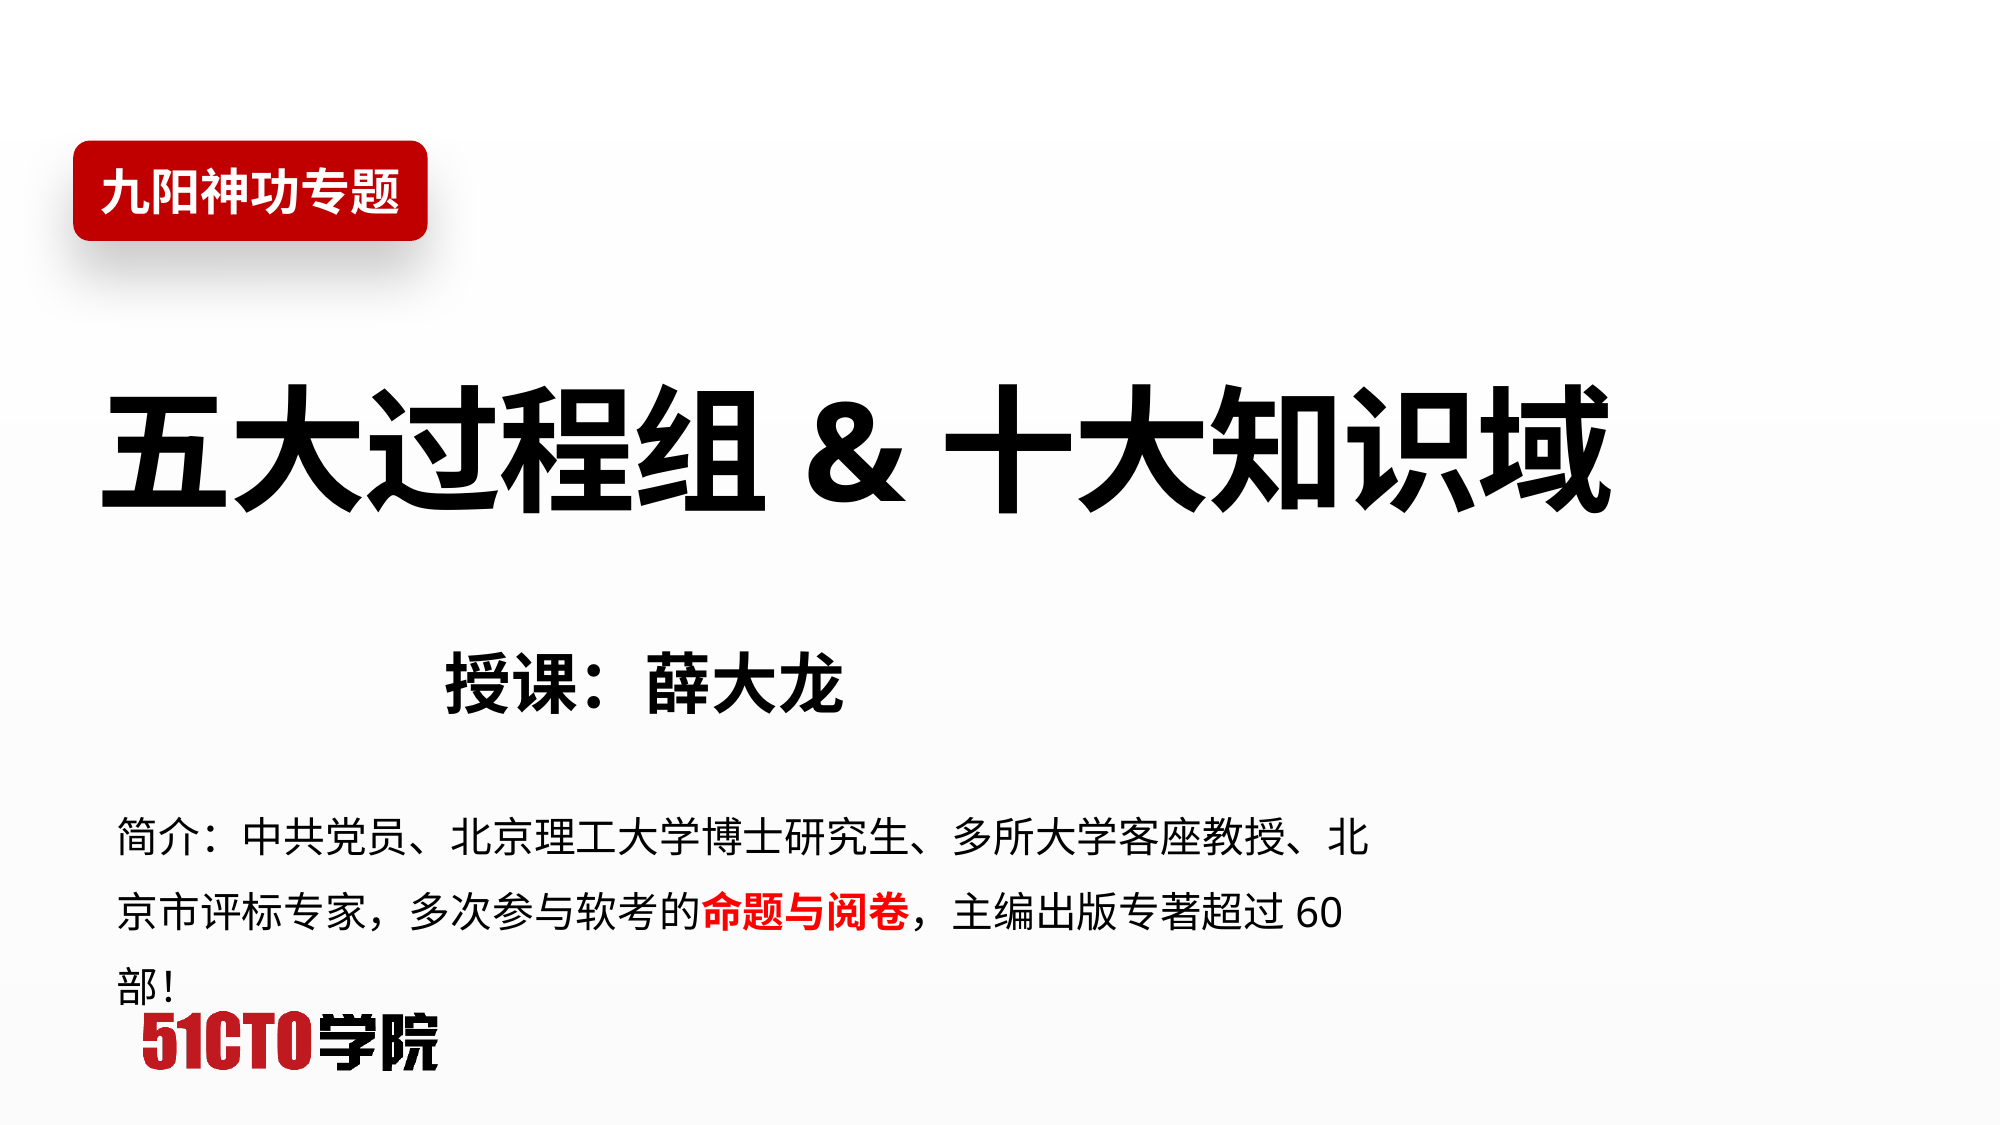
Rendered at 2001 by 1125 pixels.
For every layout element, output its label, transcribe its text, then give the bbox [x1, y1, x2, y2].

text_box 五大过程组&十大知识域 [73, 367, 1637, 545]
text_box 授课：薛大龙 [429, 634, 860, 729]
text_box 简介：中共党员、北京理工大学博士研究生、多所大学客座教授、北京市评标专家，多次参与软考的命题与阅卷，主编出版专著超过60部！ [101, 778, 1422, 1019]
picture [143, 1019, 438, 1071]
text_box 九阳神功专题 [73, 140, 428, 241]
